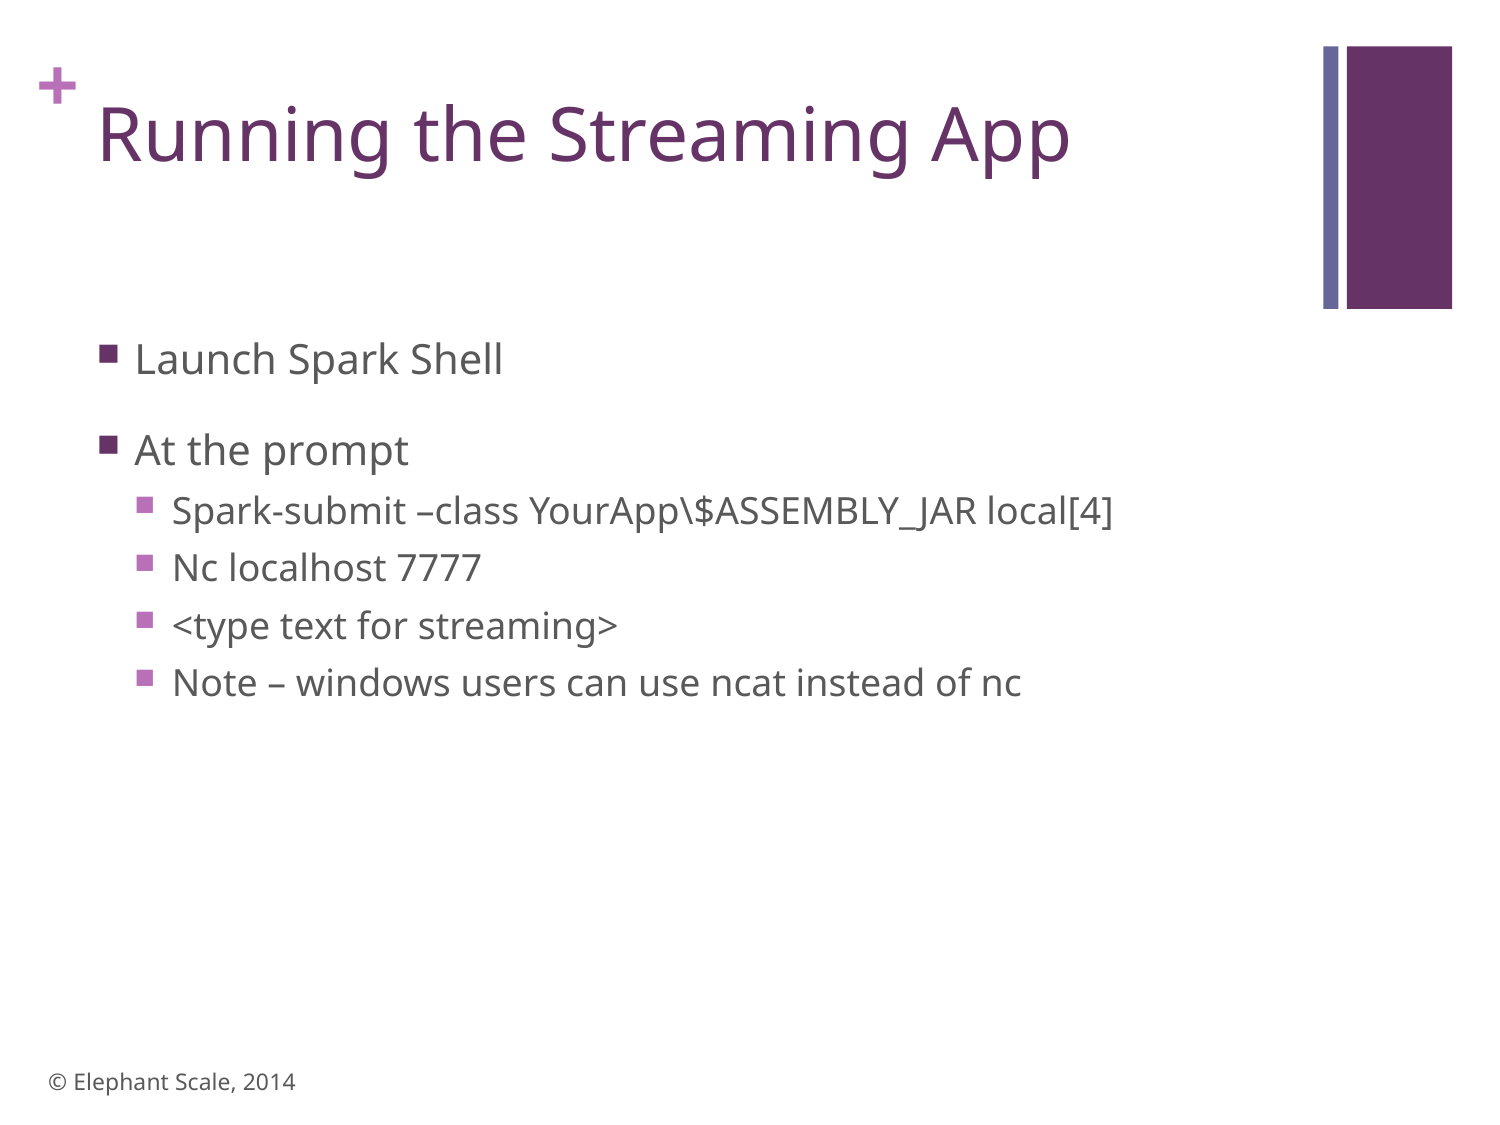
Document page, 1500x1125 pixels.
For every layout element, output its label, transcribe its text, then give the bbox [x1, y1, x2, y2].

list Launch Spark Shell At the prompt Spark-submit –class YourApp\$ASSEMBLY_JAR local[4] Nc localhost 7777 <type text for streaming> Note – windows users can use ncat instead of nc [81, 324, 1322, 1005]
title Running the Streaming App [81, 79, 1322, 263]
footer © Elephant Scale, 2014 [33, 1053, 1038, 1114]
